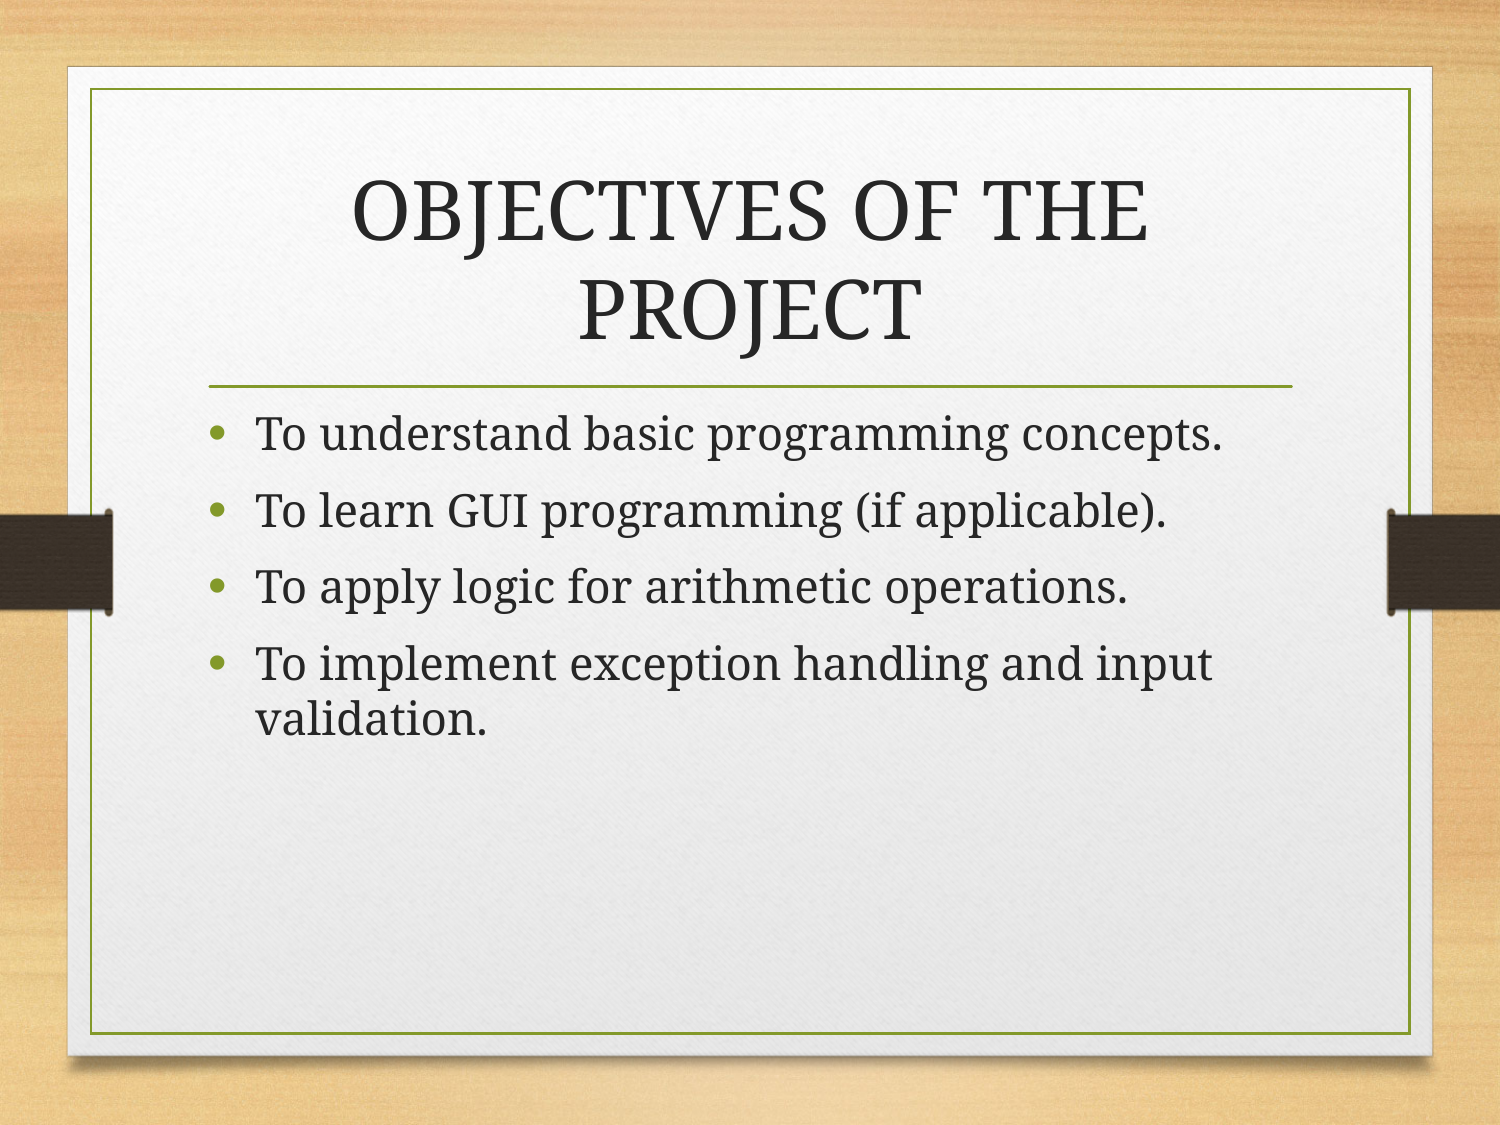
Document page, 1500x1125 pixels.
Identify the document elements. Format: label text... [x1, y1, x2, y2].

title OBJECTIVES OF THE PROJECT [193, 150, 1309, 365]
list To understand basic programming concepts. To learn GUI programming (if applicable). To apply logic for arithmetic operations. To implement exception handling and input validation. [193, 397, 1309, 963]
picture [0, 0, 1500, 1125]
